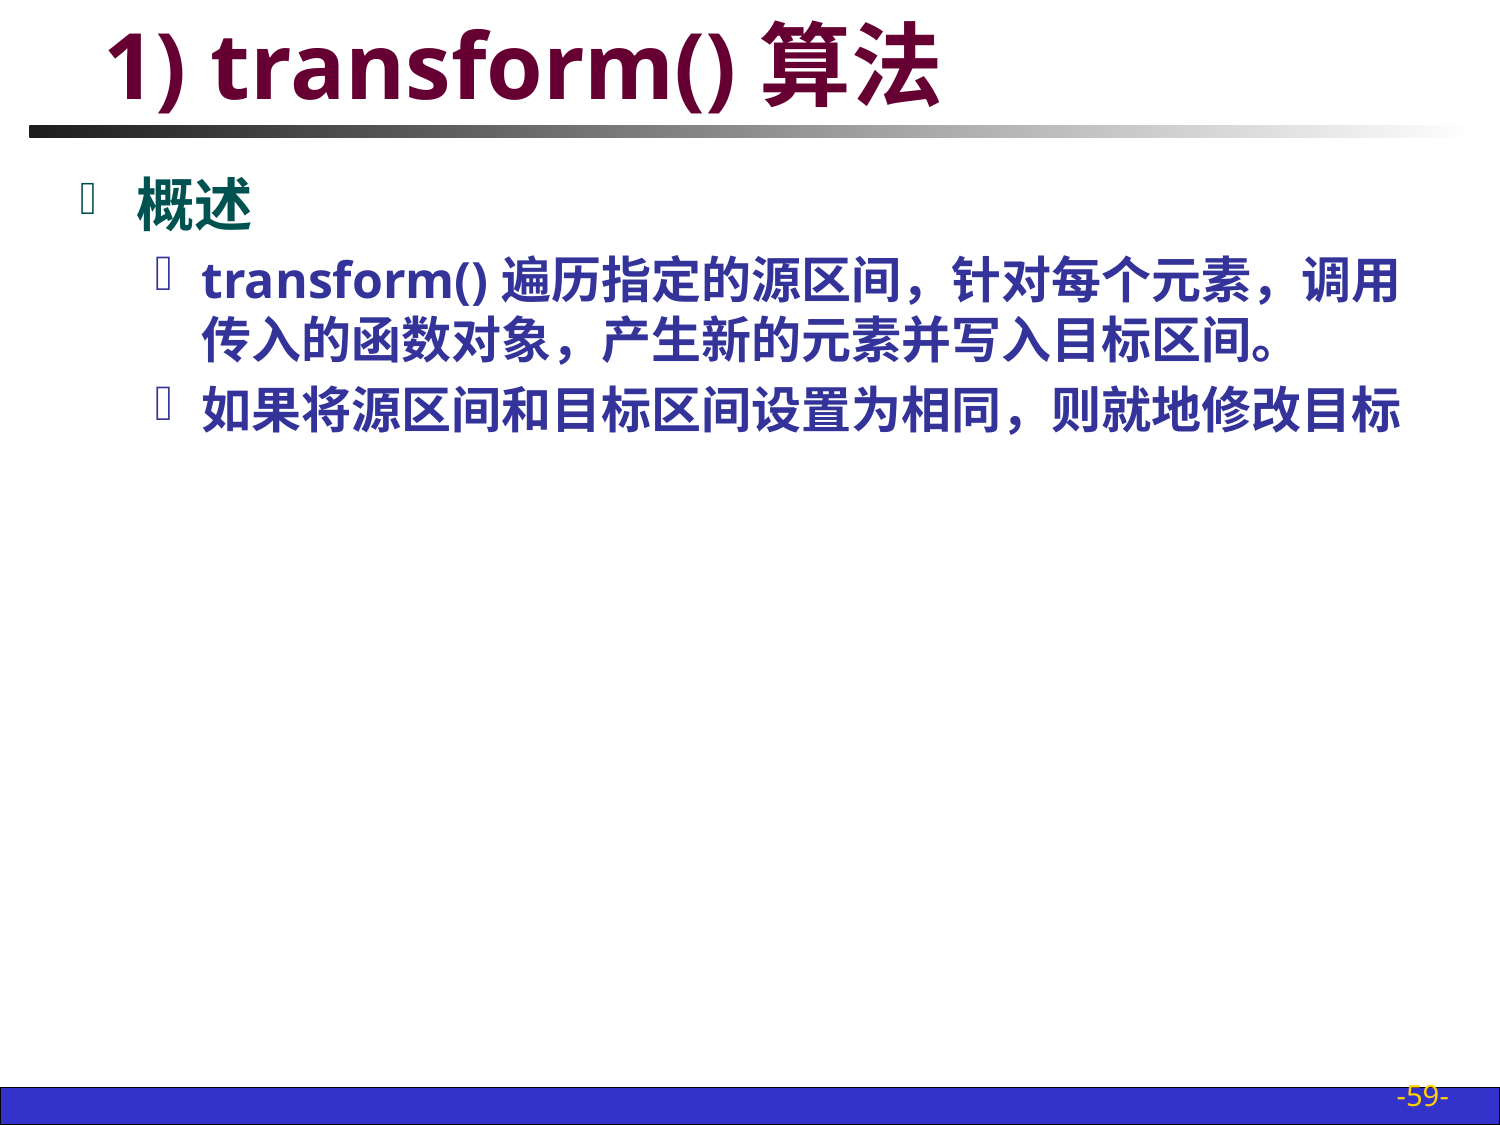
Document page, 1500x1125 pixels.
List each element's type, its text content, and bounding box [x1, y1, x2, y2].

list 概述 transform()遍历指定的源区间，针对每个元素，调用传入的函数对象，产生新的元素并写入目标区间。 如果将源区间和目标区间设置为相同，则就地修改目标 [64, 160, 1436, 1012]
title 1) transform()算法 [88, 18, 1398, 126]
slide_number -59- [1151, 1074, 1465, 1125]
